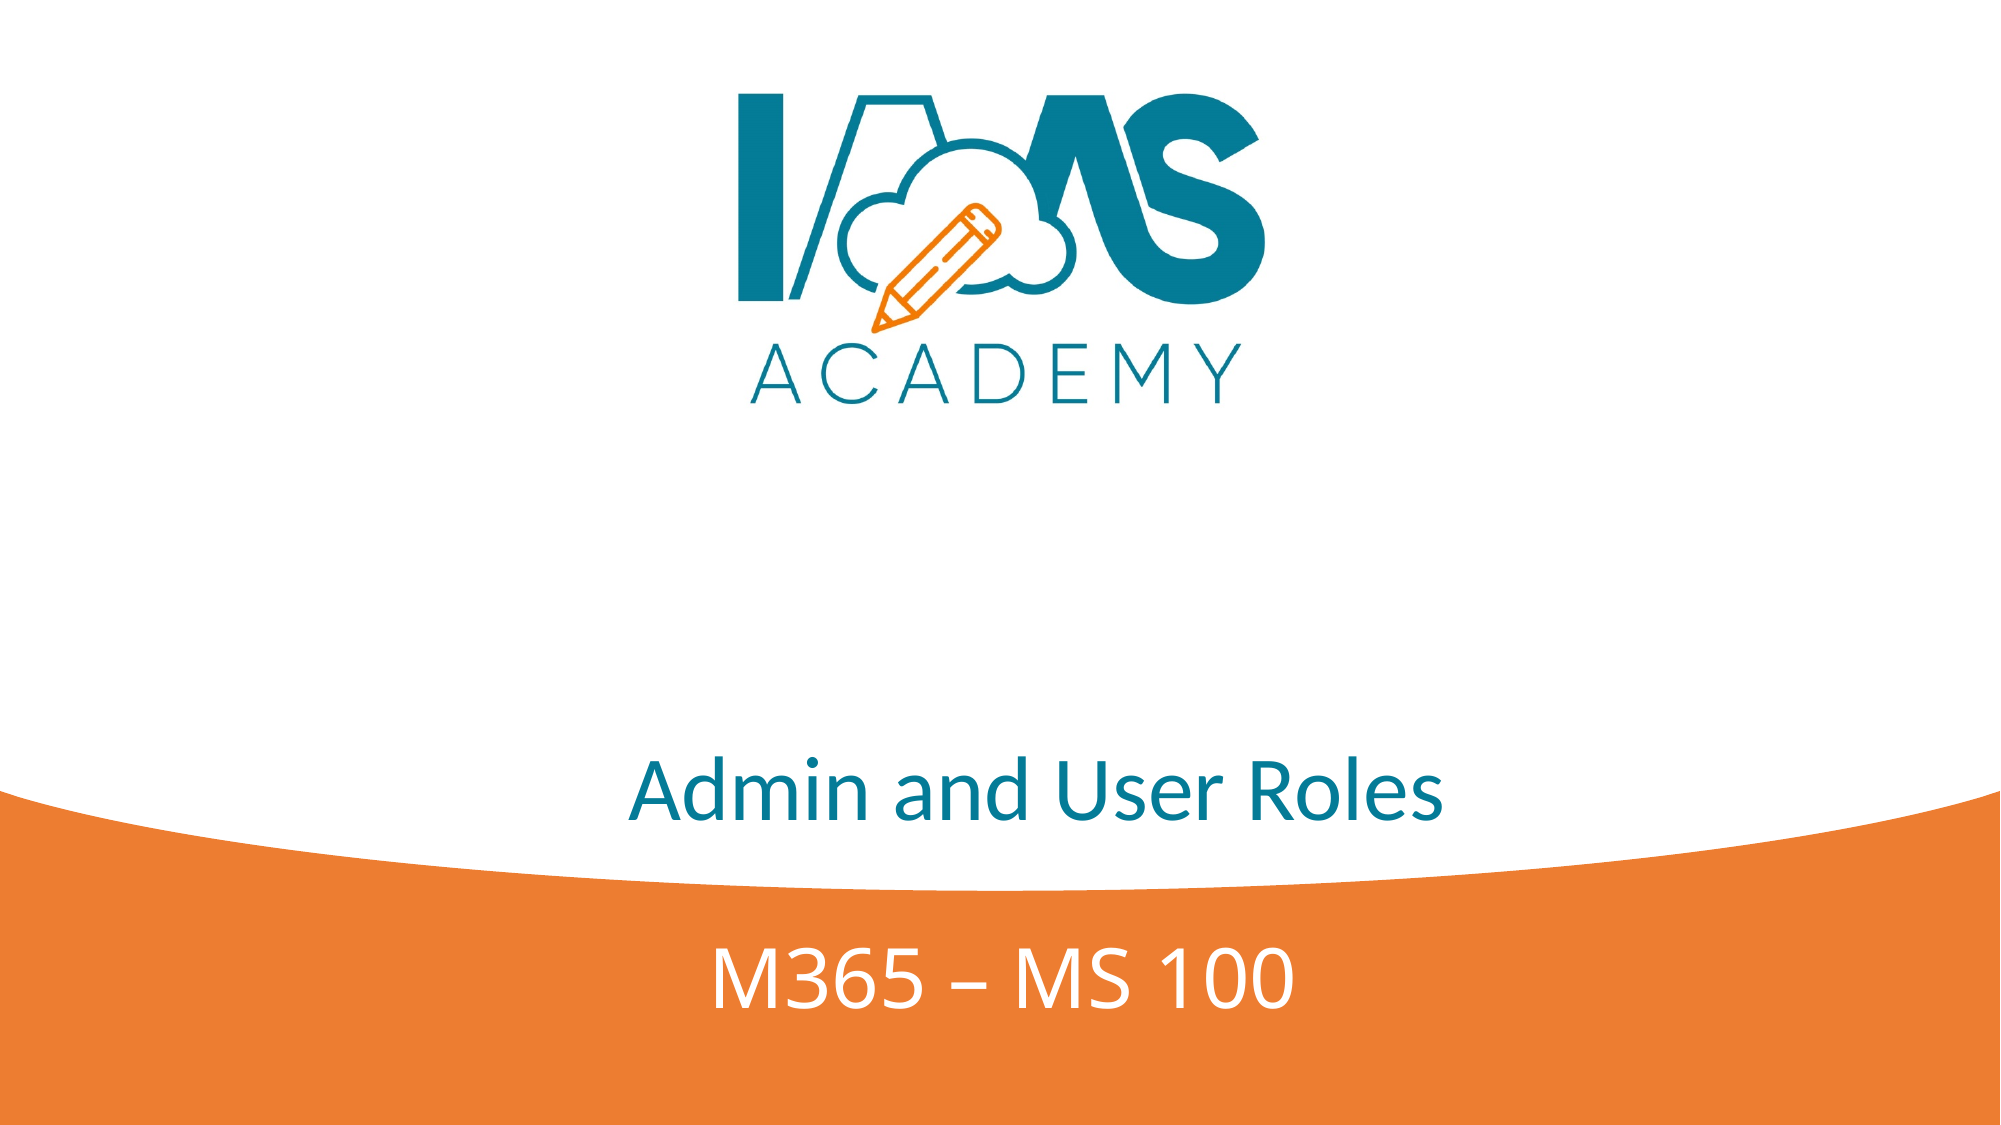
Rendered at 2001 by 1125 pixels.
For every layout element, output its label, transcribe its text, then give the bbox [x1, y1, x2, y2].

picture [714, 0, 1287, 346]
title Admin and User Roles [249, 346, 1750, 852]
subtitle M365 – MS 100 [194, 919, 1813, 1044]
